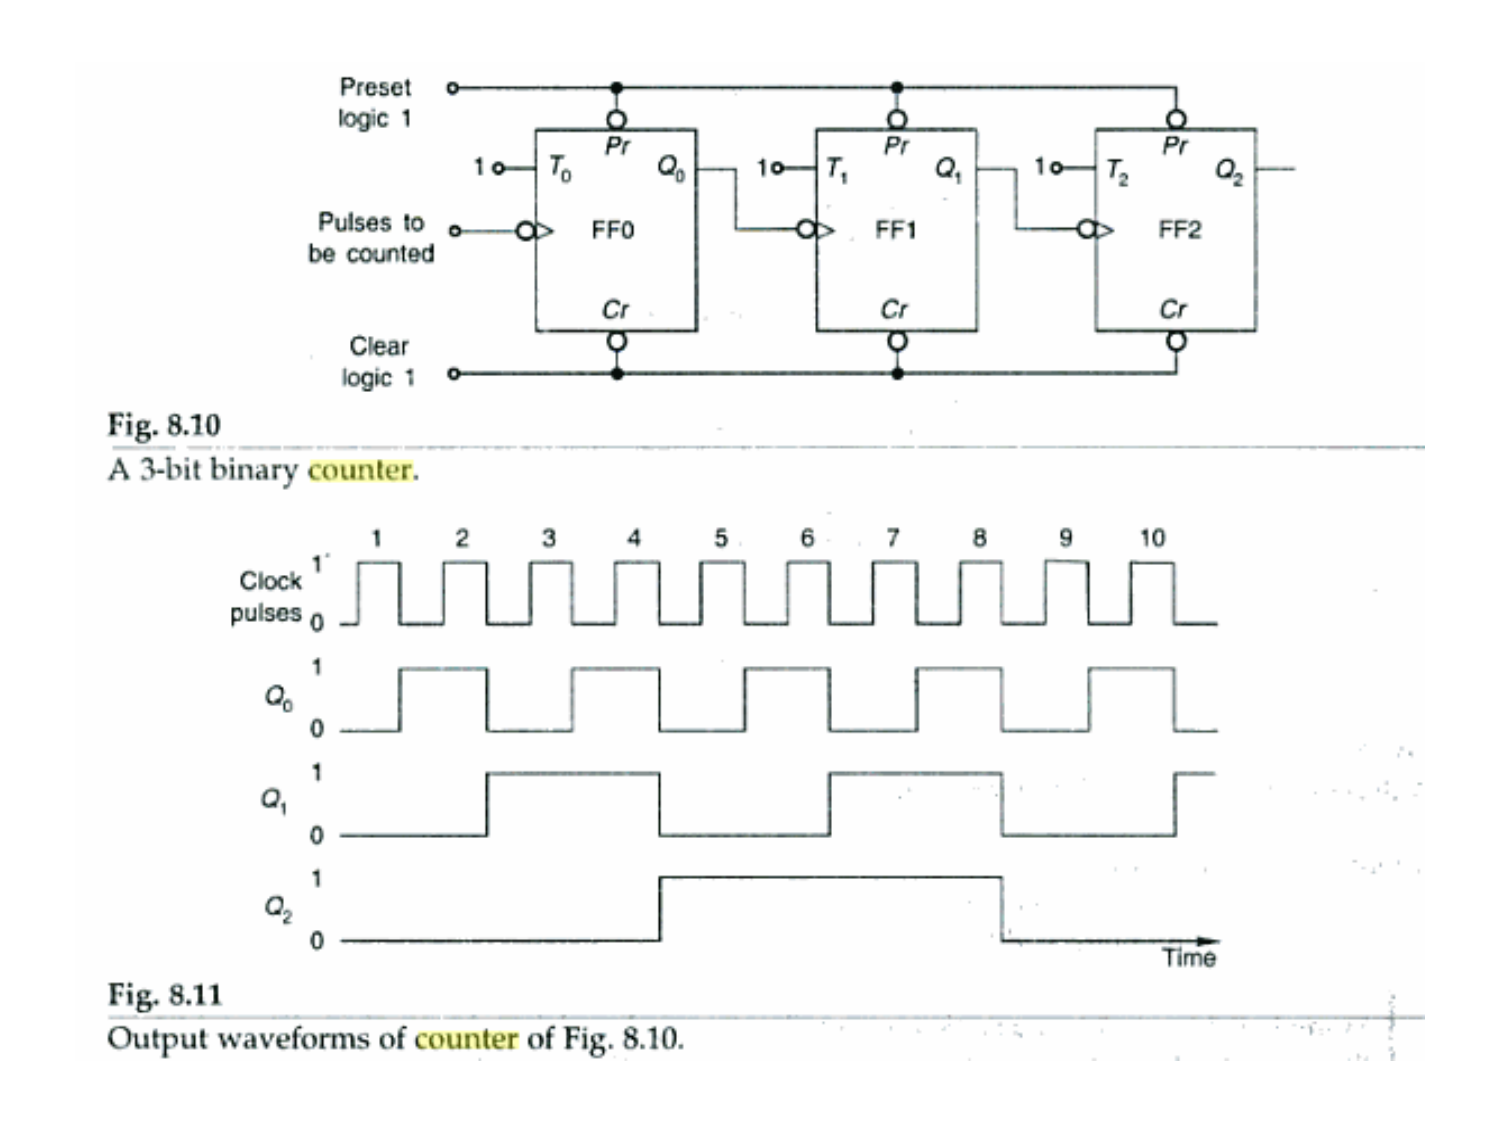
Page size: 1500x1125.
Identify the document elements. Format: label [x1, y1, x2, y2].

picture [74, 62, 1426, 1062]
